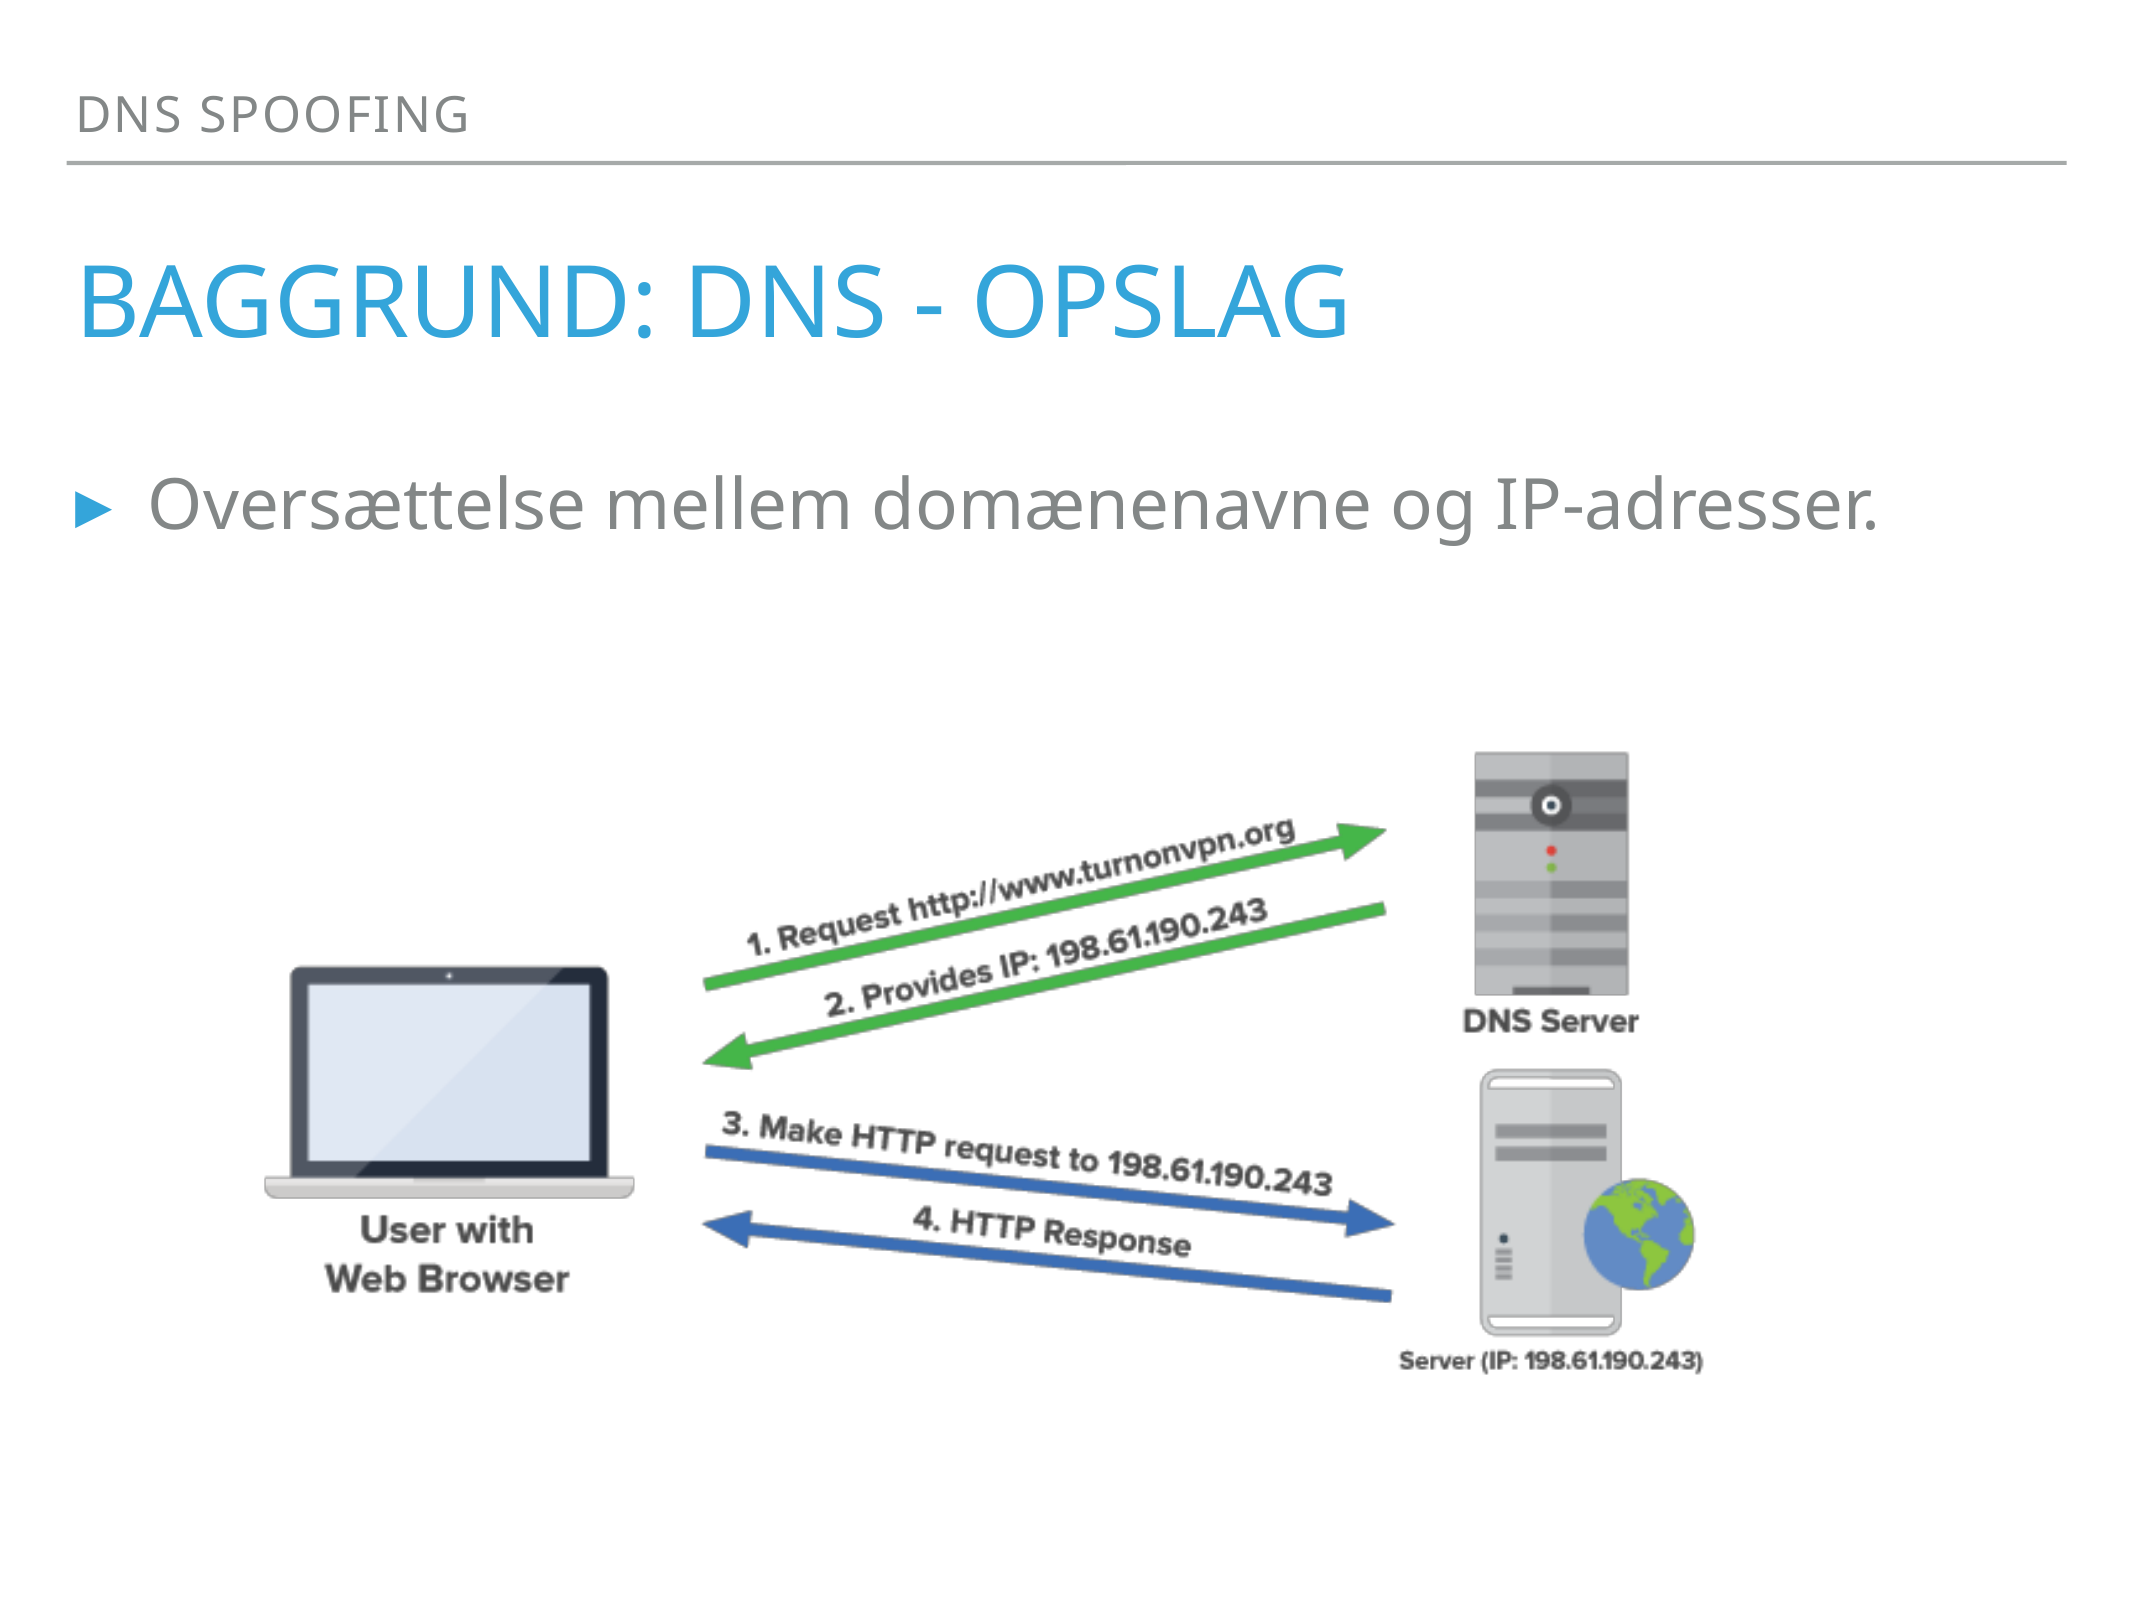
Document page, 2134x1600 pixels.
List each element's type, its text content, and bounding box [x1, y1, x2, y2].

picture [241, 723, 1726, 1417]
title Baggrund: DNS - opslag [66, 251, 2068, 372]
list Oversættelse mellem domænenavne og IP-adresser. [66, 449, 2068, 1453]
list DNS spoofing [66, 74, 1901, 151]
